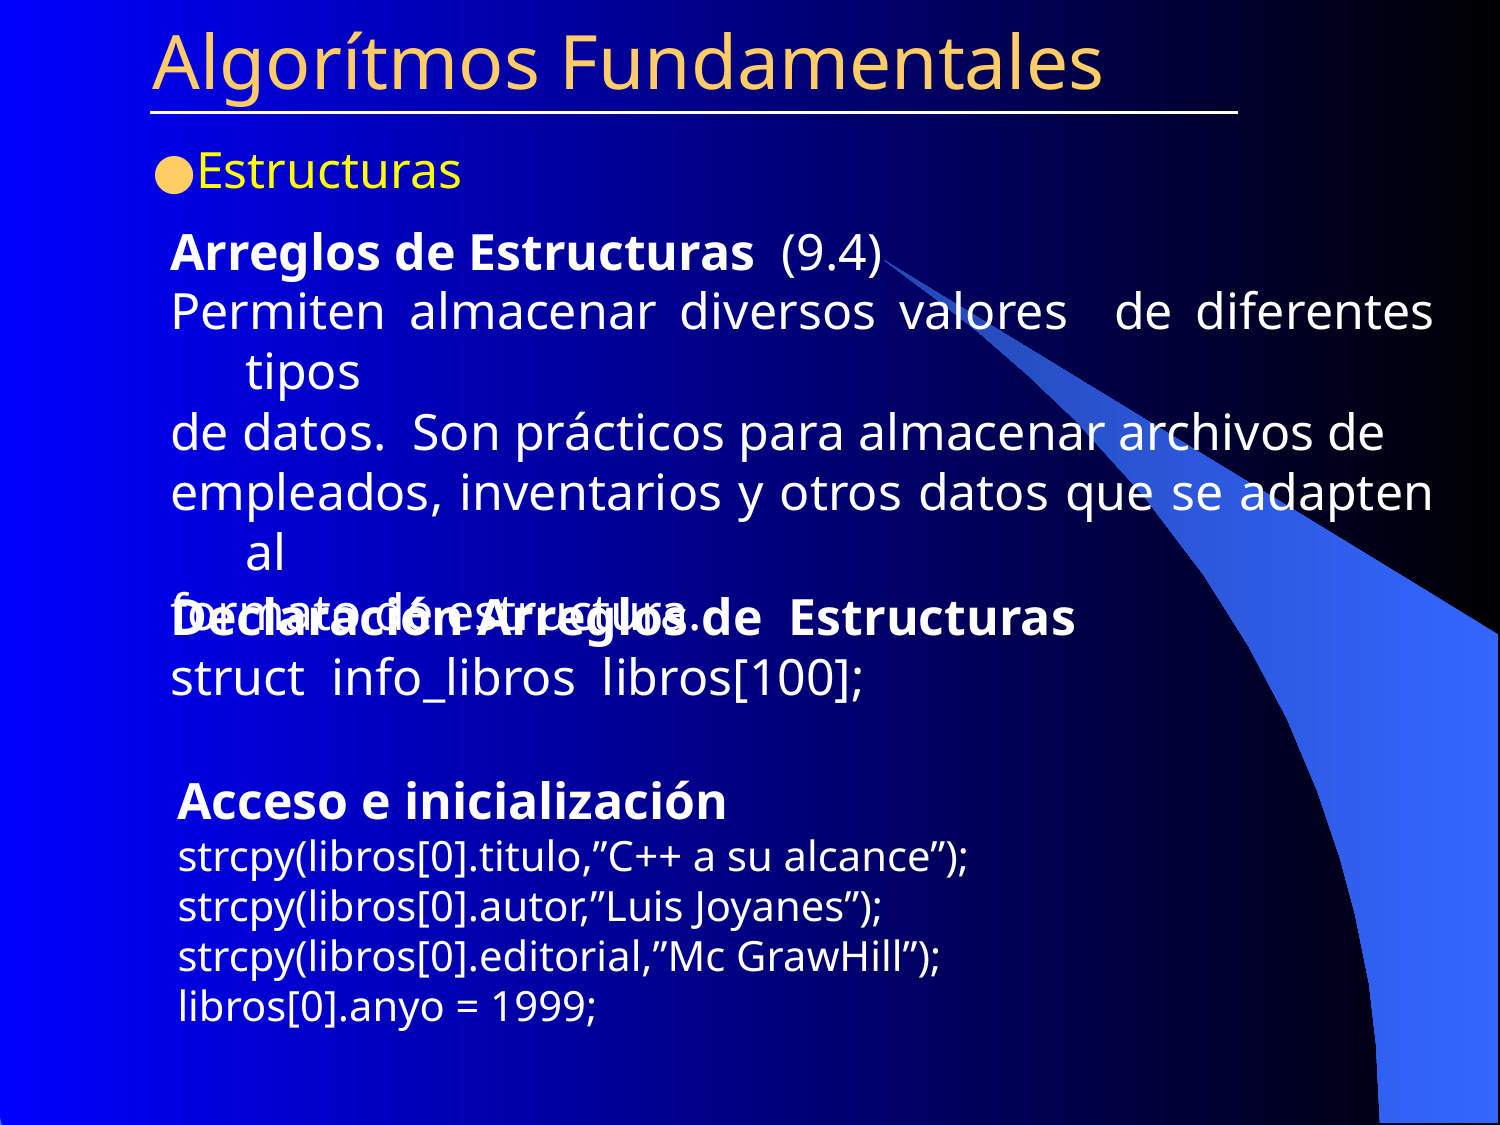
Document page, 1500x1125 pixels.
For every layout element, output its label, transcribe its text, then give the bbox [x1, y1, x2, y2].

text_box Declaración Arreglos de Estructuras struct info_libros libros[100]; [155, 577, 1450, 713]
text_box Arreglos de Estructuras (9.4) Permiten almacenar diversos valores de diferentes tipos de datos. Son prácticos para almacenar archivos de empleados, inventarios y otros datos que se adapten al formato de estructura. [155, 212, 1450, 528]
text_box Estructuras [137, 137, 1413, 200]
text_box Acceso e inicialización strcpy(libros[0].titulo,”C++ a su alcance”); strcpy(libros[0].autor,”Luis Joyanes”); strcpy(libros[0].editorial,”Mc GrawHill”); libros[0].anyo = 1999; [162, 762, 1458, 1038]
text_box Algorítmos Fundamentales [137, 24, 1413, 113]
